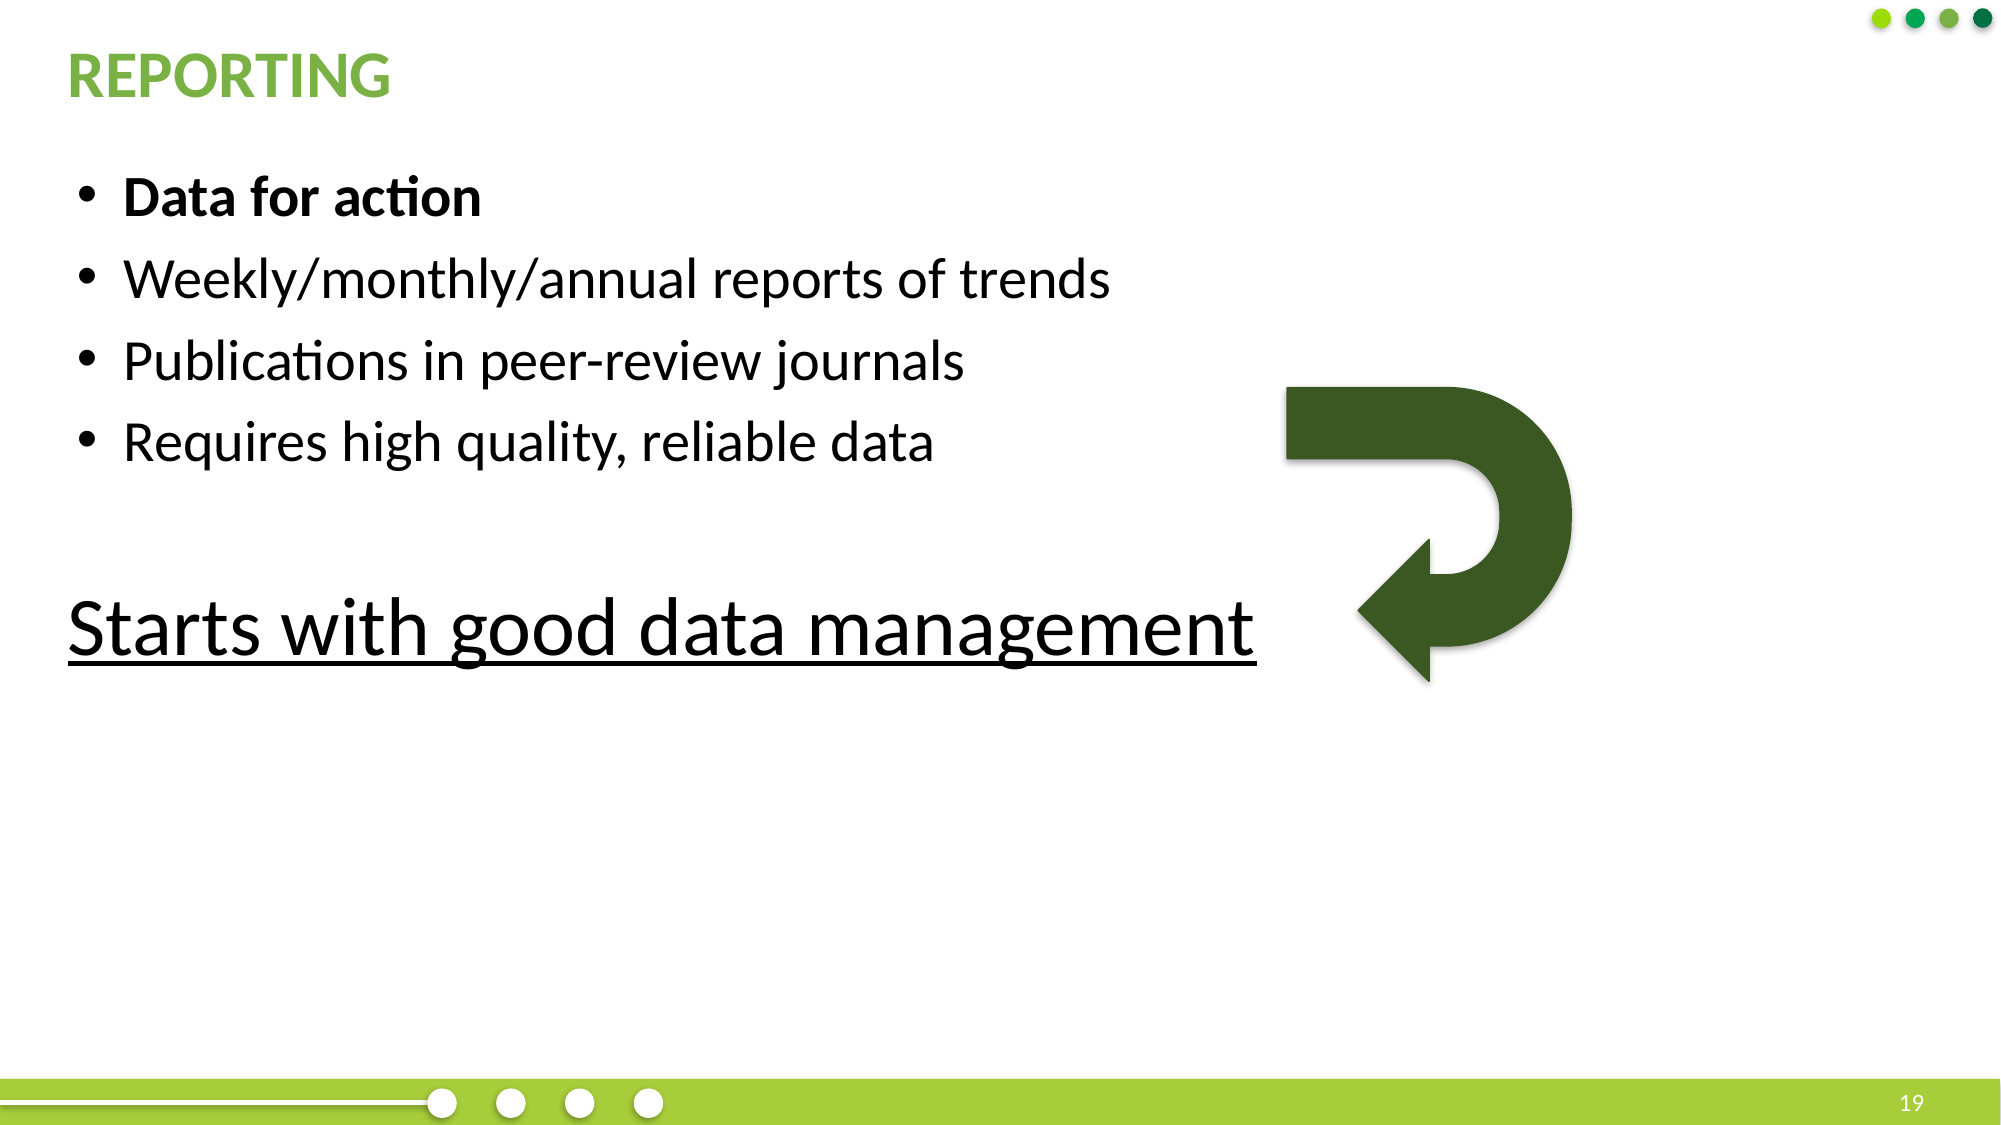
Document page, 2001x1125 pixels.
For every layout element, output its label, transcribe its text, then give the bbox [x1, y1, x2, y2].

list Data for action Weekly/monthly/annual reports of trends Publications in peer-review journals Requires high quality, reliable data Starts with good data management [52, 151, 1940, 1057]
title Reporting [52, 18, 1940, 124]
slide_number 19 [1520, 1078, 1940, 1125]
text_box [1286, 386, 1572, 683]
